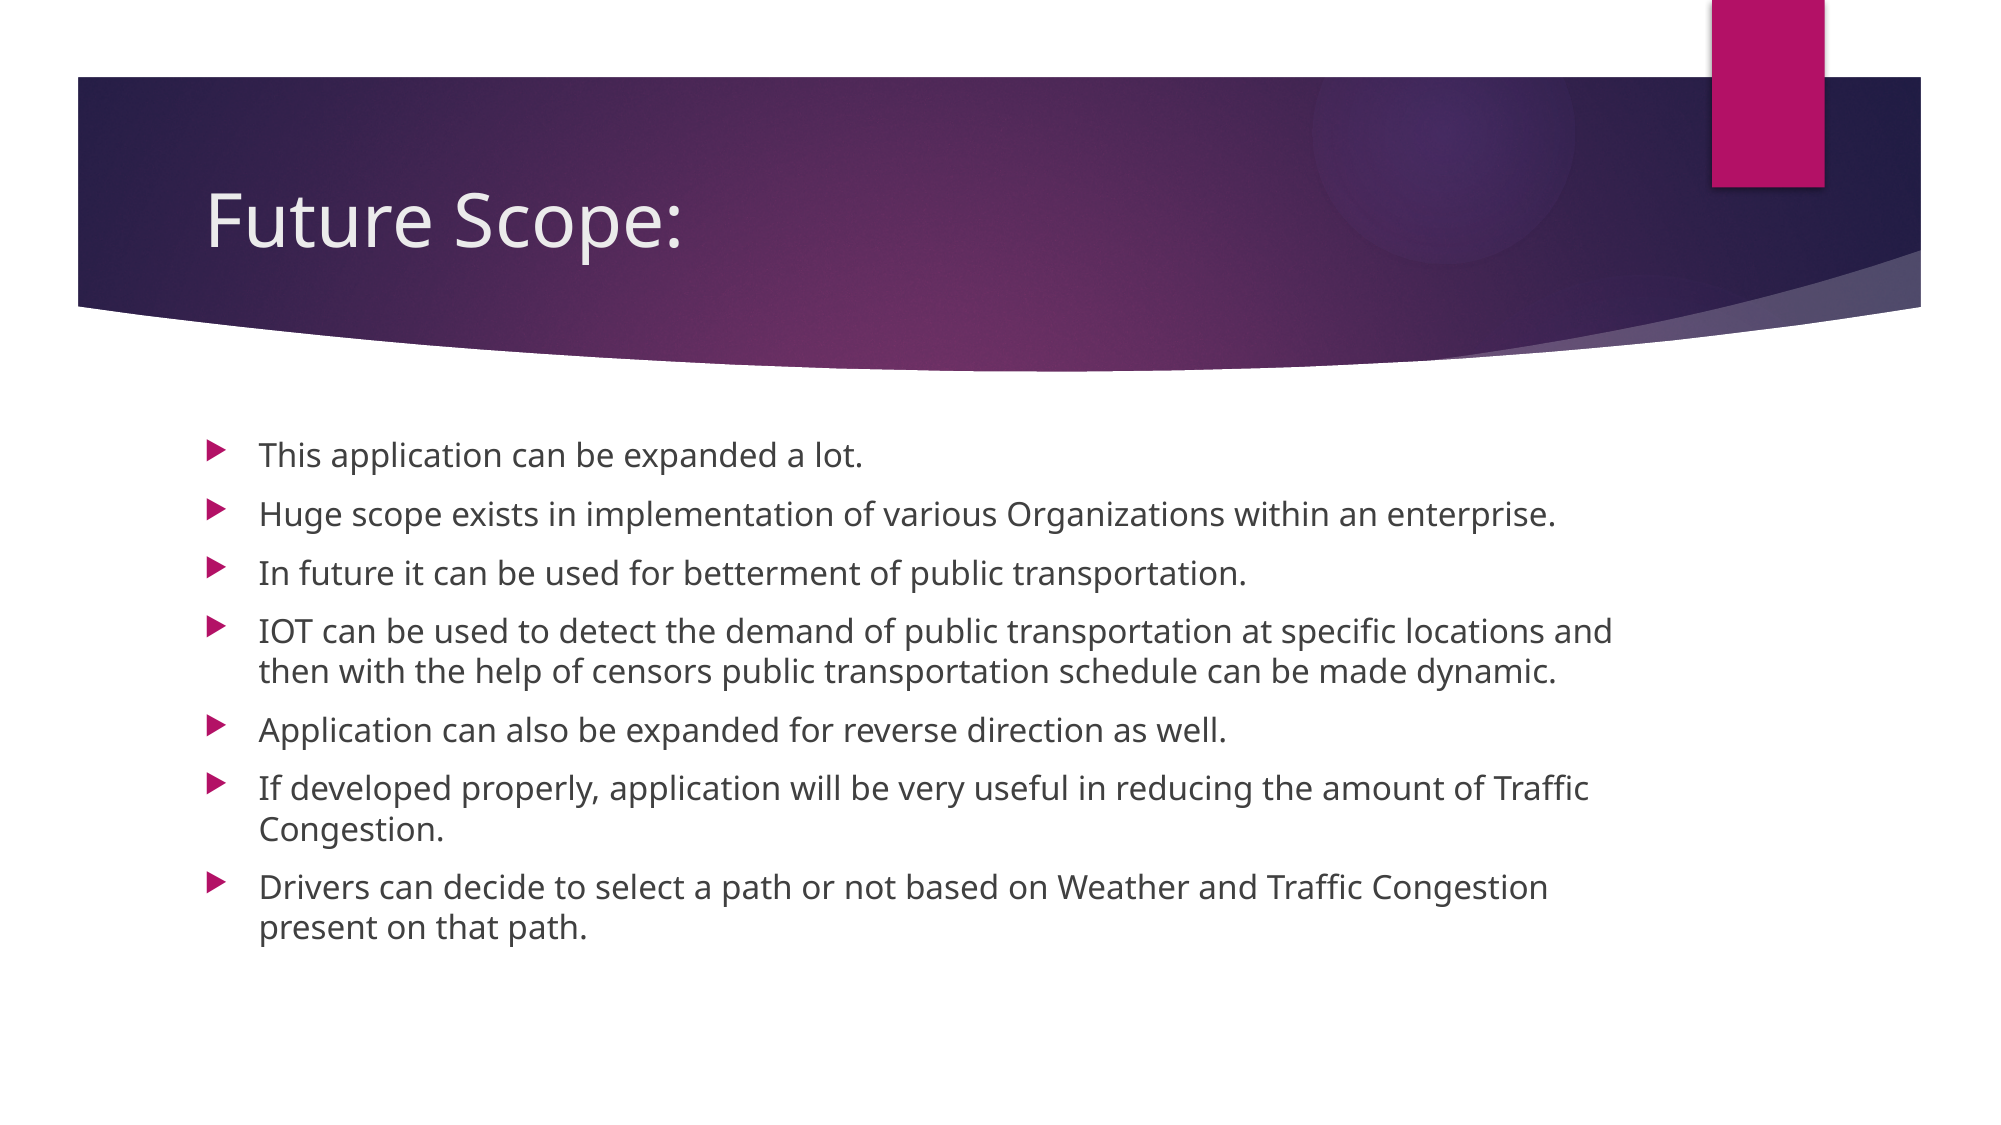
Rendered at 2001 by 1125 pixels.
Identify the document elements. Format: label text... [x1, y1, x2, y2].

list This application can be expanded a lot. Huge scope exists in implementation of various Organizations within an enterprise. In future it can be used for betterment of public transportation. IOT can be used to detect the demand of public transportation at specific locations and then with the help of censors public transportation schedule can be made dynamic. Application can also be expanded for reverse direction as well. If developed properly, application will be very useful in reducing the amount of Traffic Congestion. Drivers can decide to select a path or not based on Weather and Traffic Congestion present on that path. [189, 427, 1638, 988]
title Future Scope: [189, 159, 1627, 276]
